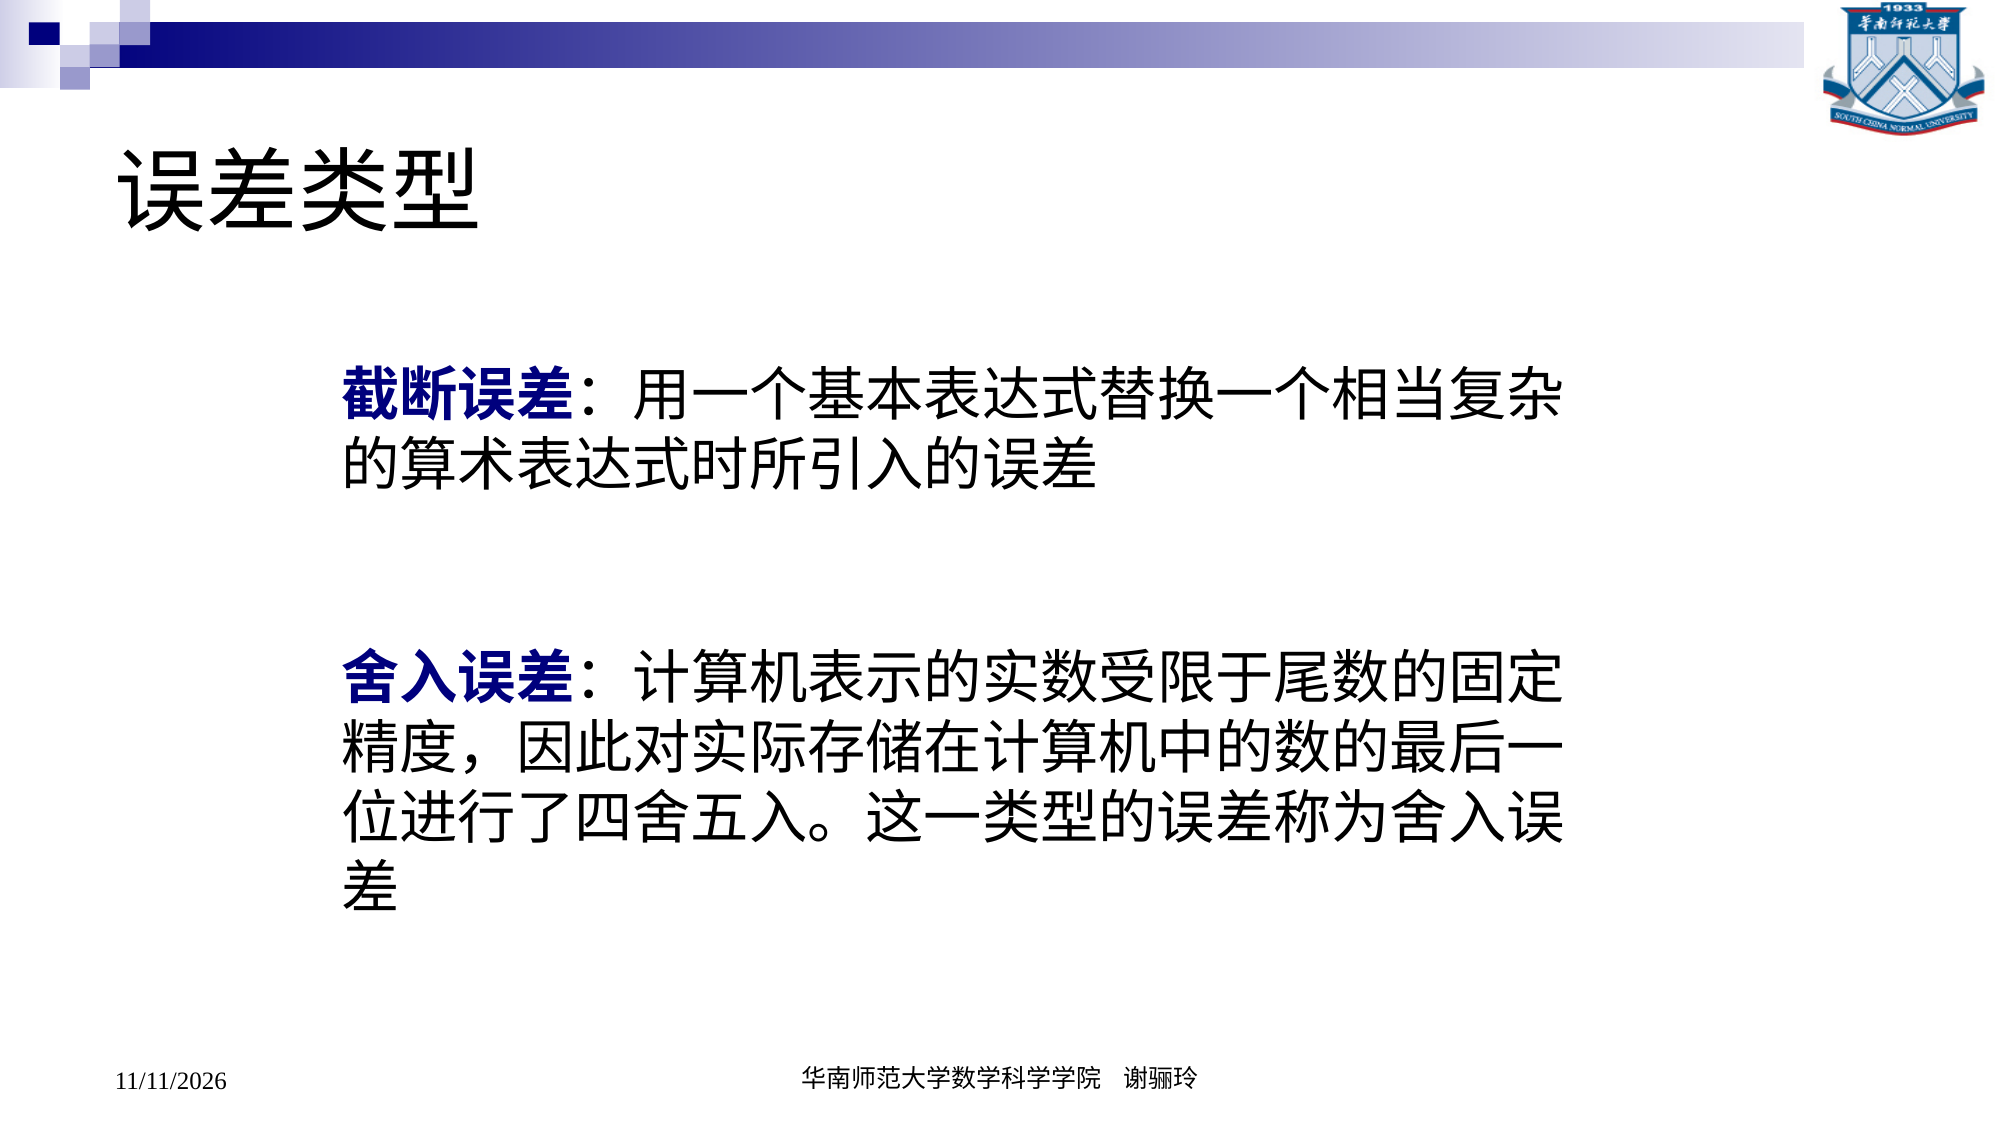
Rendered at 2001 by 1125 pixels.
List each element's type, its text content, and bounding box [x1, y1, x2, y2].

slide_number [99, 1024, 567, 1103]
picture [1804, 0, 2000, 142]
footer 华南师范大学数学科学学院 谢骊玲 [683, 1024, 1317, 1101]
title 误差类型 [99, 75, 1900, 300]
text_box 舍入误差：计算机表示的实数受限于尾数的固定精度，因此对实际存储在计算机中的数的最后一位进行了四舍五入。这一类型的误差称为舍入误差 [326, 633, 1626, 928]
text_box 截断误差：用一个基本表达式替换一个相当复杂的算术表达式时所引入的误差 [326, 349, 1626, 505]
